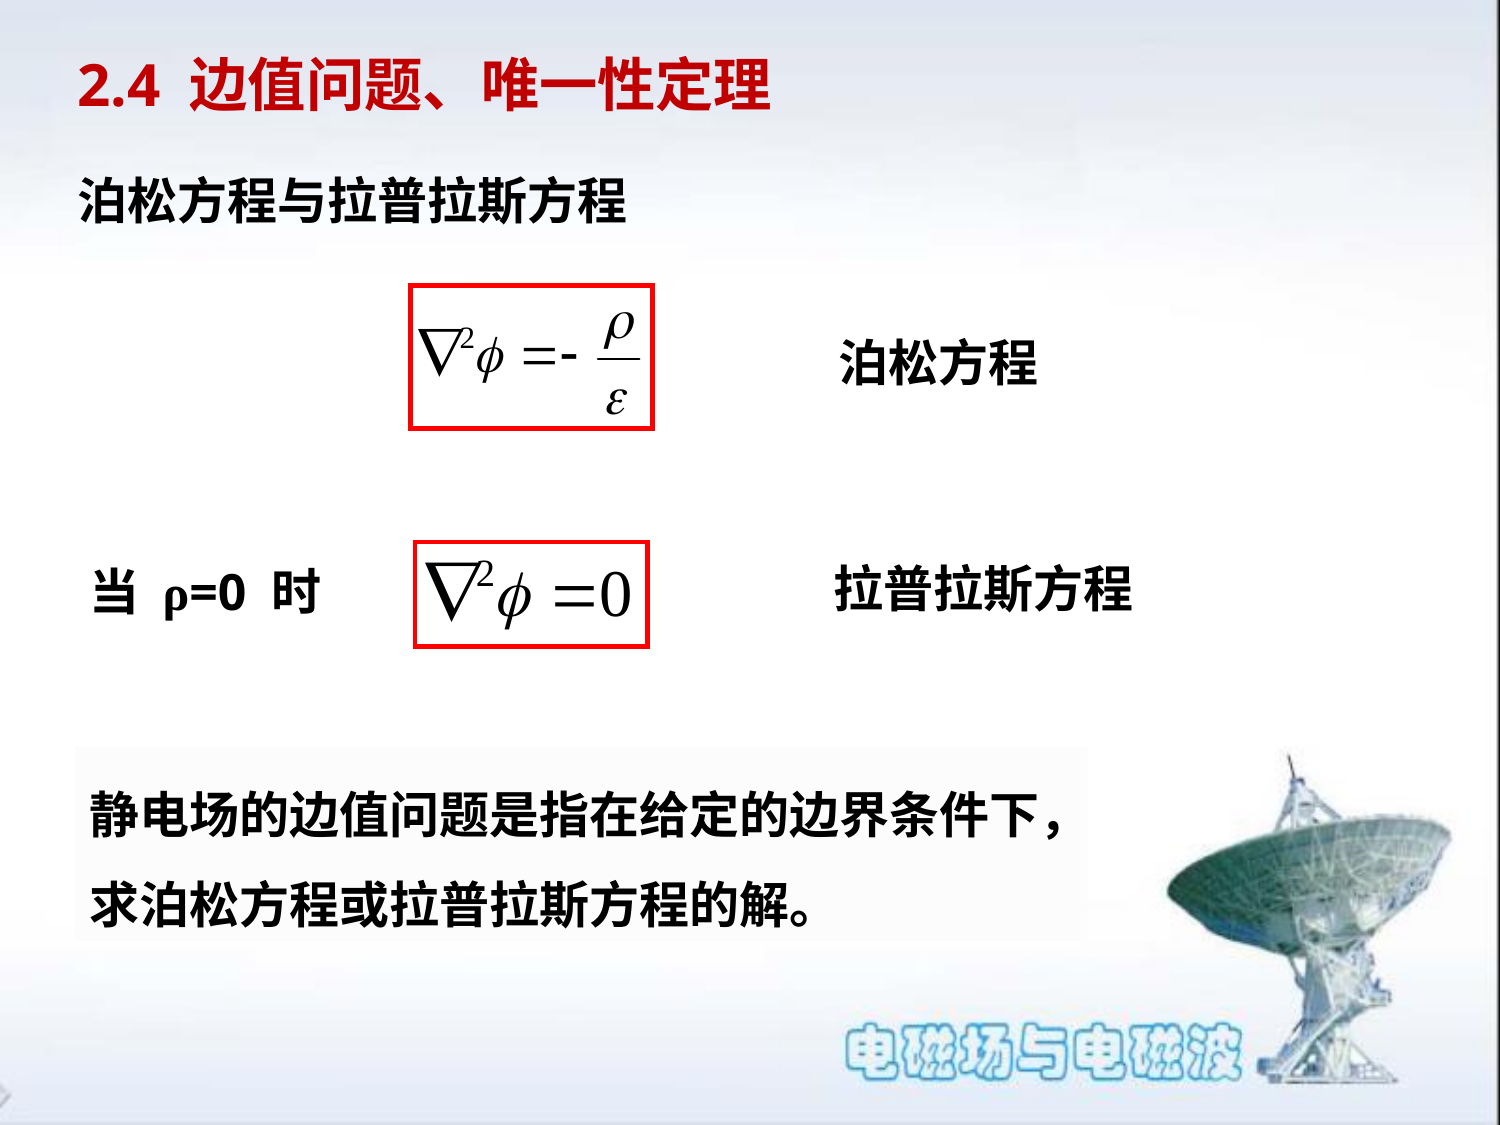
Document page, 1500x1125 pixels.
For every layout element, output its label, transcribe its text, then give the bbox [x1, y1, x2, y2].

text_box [412, 287, 650, 427]
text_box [417, 544, 646, 645]
picture [0, 0, 1500, 1125]
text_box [74, 549, 417, 629]
text_box 泊松方程 [823, 323, 1120, 399]
text_box 静电场的边值问题是指在给定的边界条件下，求泊松方程或拉普拉斯方程的解。 [75, 746, 1088, 942]
text_box 泊松方程与拉普拉斯方程 [62, 162, 1259, 238]
text_box 2.4 边值问题、唯一性定理 [49, 40, 800, 126]
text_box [646, 549, 1221, 629]
